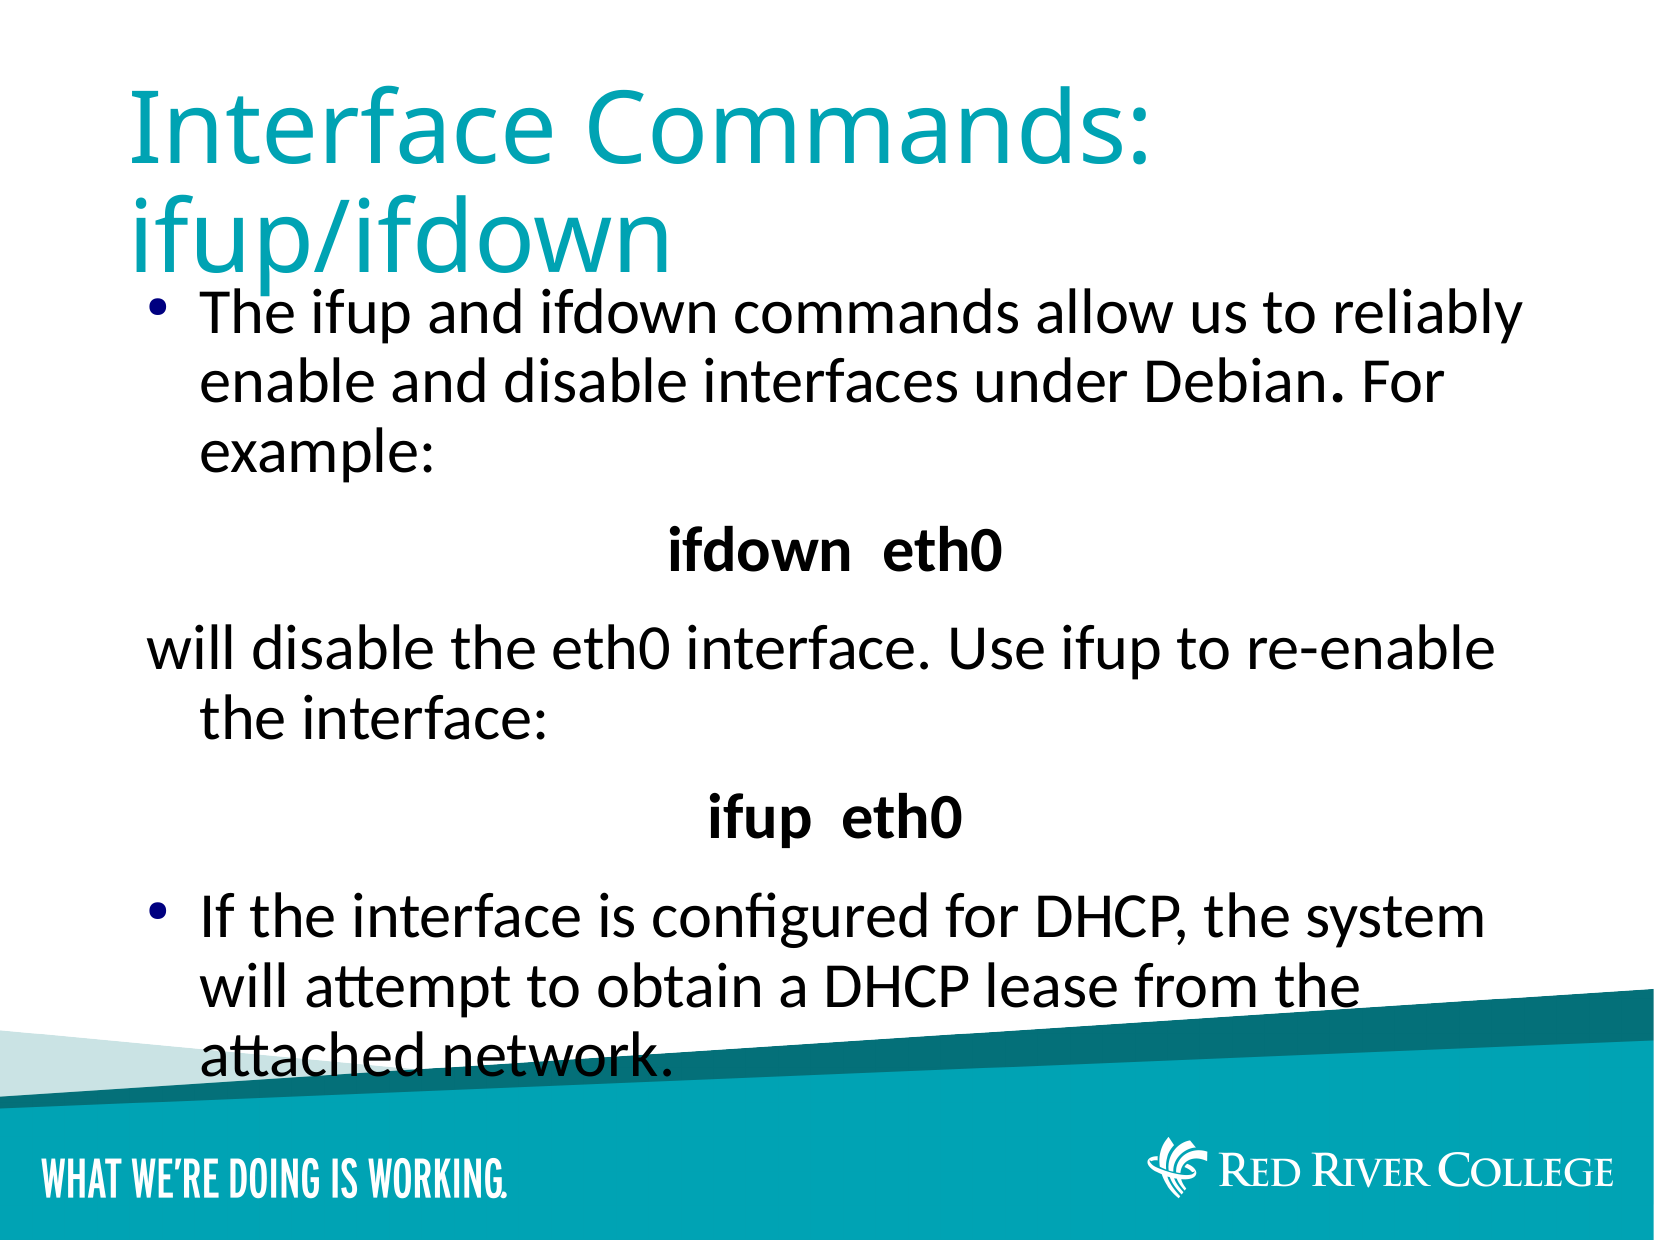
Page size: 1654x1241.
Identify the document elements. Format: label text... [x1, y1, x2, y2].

title Interface Commands: ifup/ifdown [113, 66, 1540, 270]
list The ifup and ifdown commands allow us to reliably enable and disable interfaces under Debian. For example: ifdown eth0 will disable the eth0 interface. Use ifup to re-enable the interface: ifup eth0 If the interface is configured for DHCP, the system will attempt to obtain a DHCP lease from the attached network. [113, 270, 1540, 1057]
picture [0, 0, 1654, 1240]
